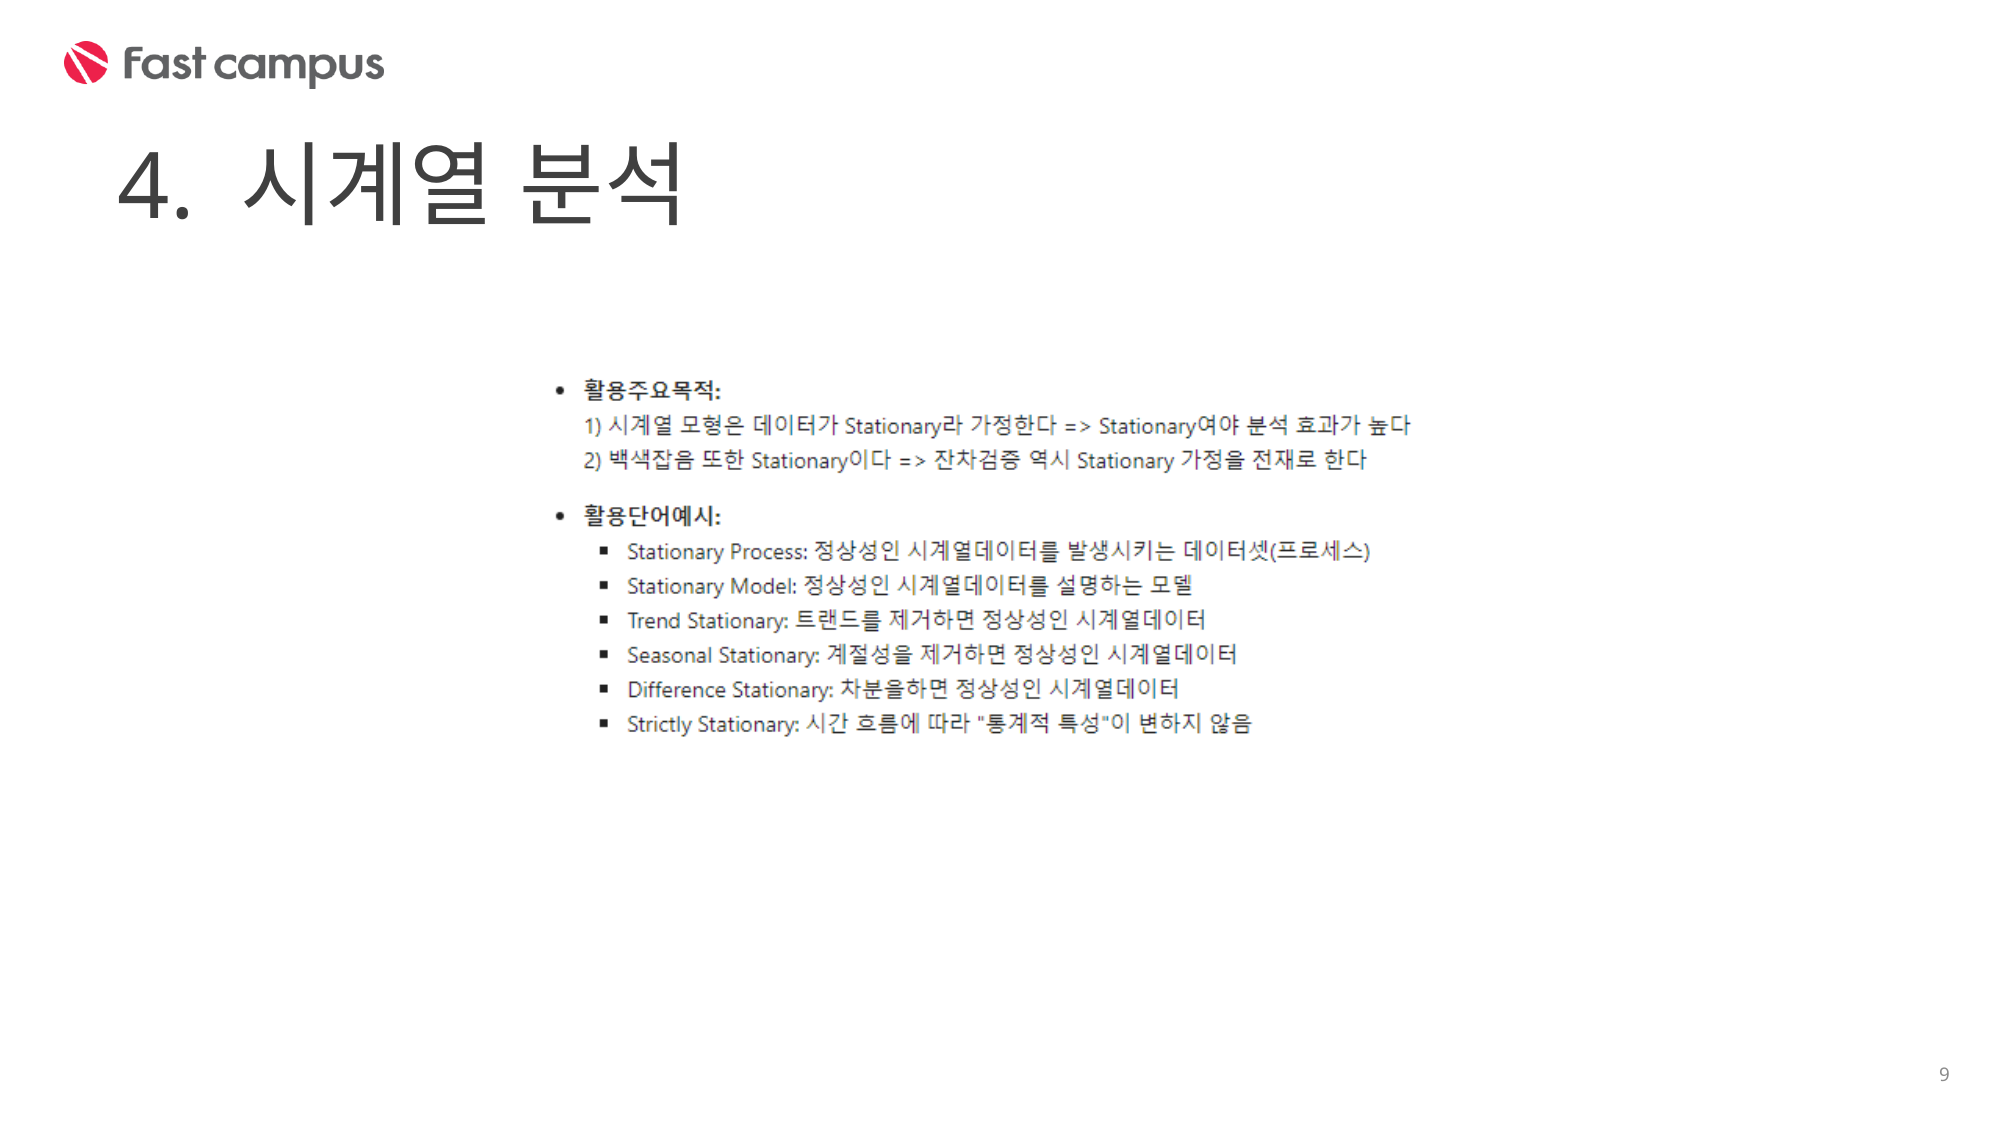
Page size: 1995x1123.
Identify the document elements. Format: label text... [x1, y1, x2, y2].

picture [536, 368, 1459, 754]
title 4. 시계열 분석 [99, 88, 1896, 276]
slide_number 9 [1502, 1045, 1969, 1106]
picture [64, 41, 384, 89]
